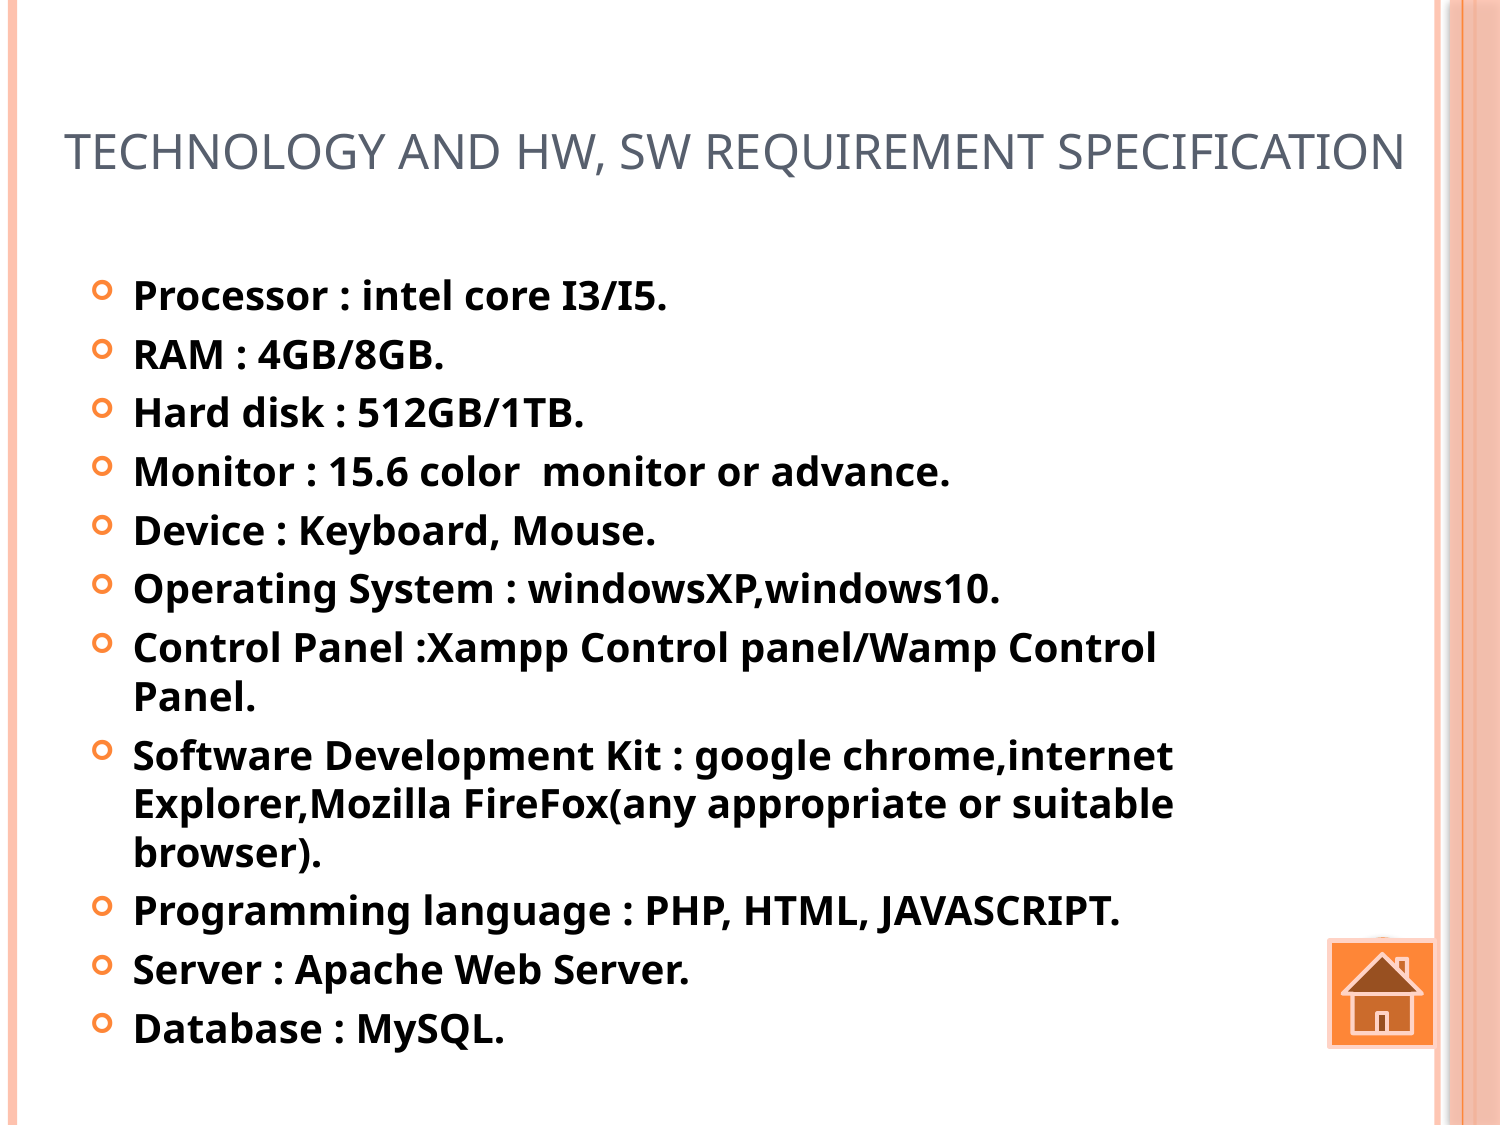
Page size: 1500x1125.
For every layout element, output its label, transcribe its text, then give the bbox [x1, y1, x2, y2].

text_box [1327, 938, 1437, 1049]
title Technology and HW, SW Requirement Specification [50, 62, 1450, 187]
list Processor : intel core I3/I5. RAM : 4GB/8GB. Hard disk : 512GB/1TB. Monitor : 15.6 color monitor or advance. Device : Keyboard, Mouse. Operating System : windowsXP,windows10. Control Panel :Xampp Control panel/Wamp Control Panel. Software Development Kit : google chrome,internet Explorer,Mozilla FireFox(any appropriate or suitable browser). Programming language : PHP, HTML, JAVASCRIPT. Server : Apache Web Server. Database : MySQL. [75, 262, 1300, 1062]
